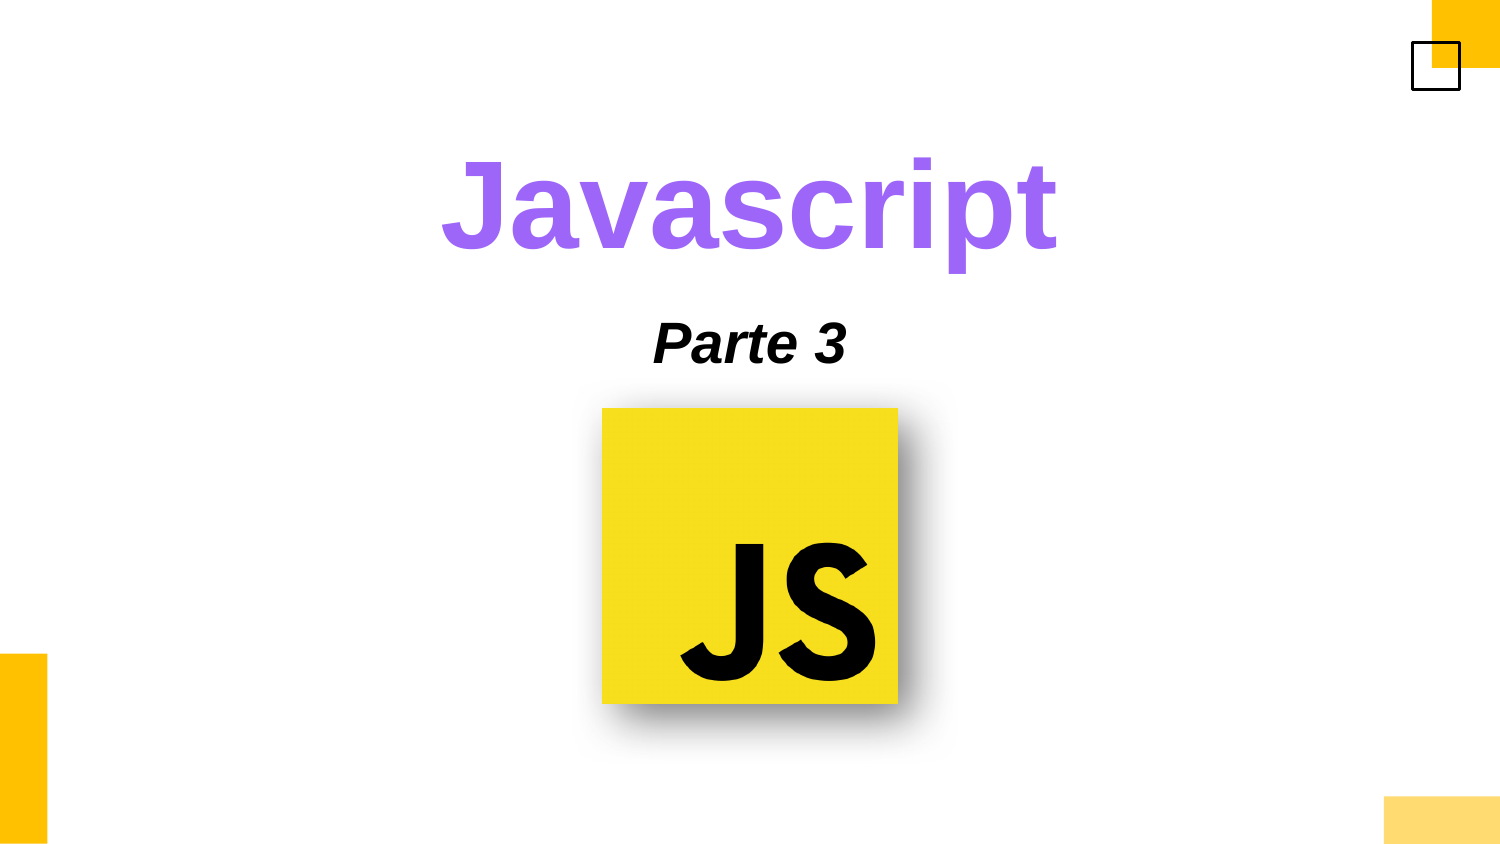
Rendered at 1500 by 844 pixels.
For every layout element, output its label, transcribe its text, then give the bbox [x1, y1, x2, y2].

text_box Parte 3 [0, 297, 1500, 383]
picture [602, 408, 898, 704]
text_box Javascript [0, 120, 1500, 296]
